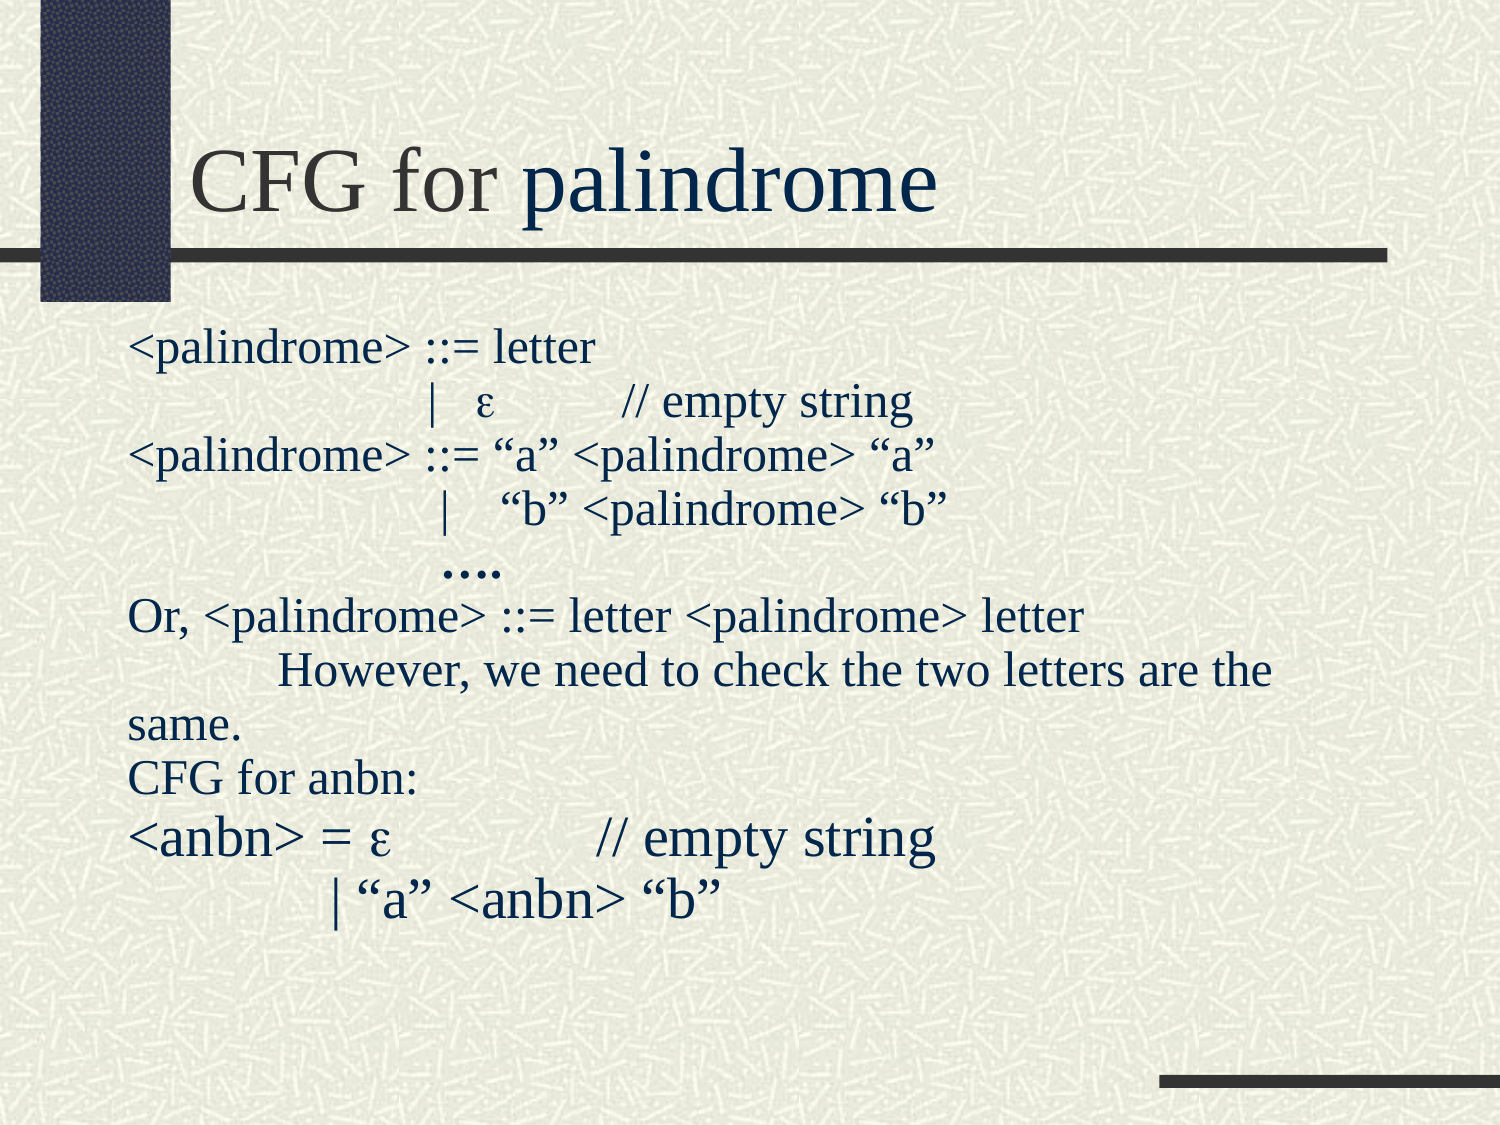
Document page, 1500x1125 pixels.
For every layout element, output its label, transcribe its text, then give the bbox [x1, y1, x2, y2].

picture [0, 0, 1500, 1125]
text_box <palindrome> ::= letter |  // empty string <palindrome> ::= “a” <palindrome> “a” | “b” <palindrome> “b” …. Or, <palindrome> ::= letter <palindrome> letter However, we need to check the two letters are the same. CFG for anbn: <anbn> =  // empty string | “a” <anbn> “b” [112, 312, 1388, 1116]
text_box CFG for palindrome [174, 49, 1450, 238]
